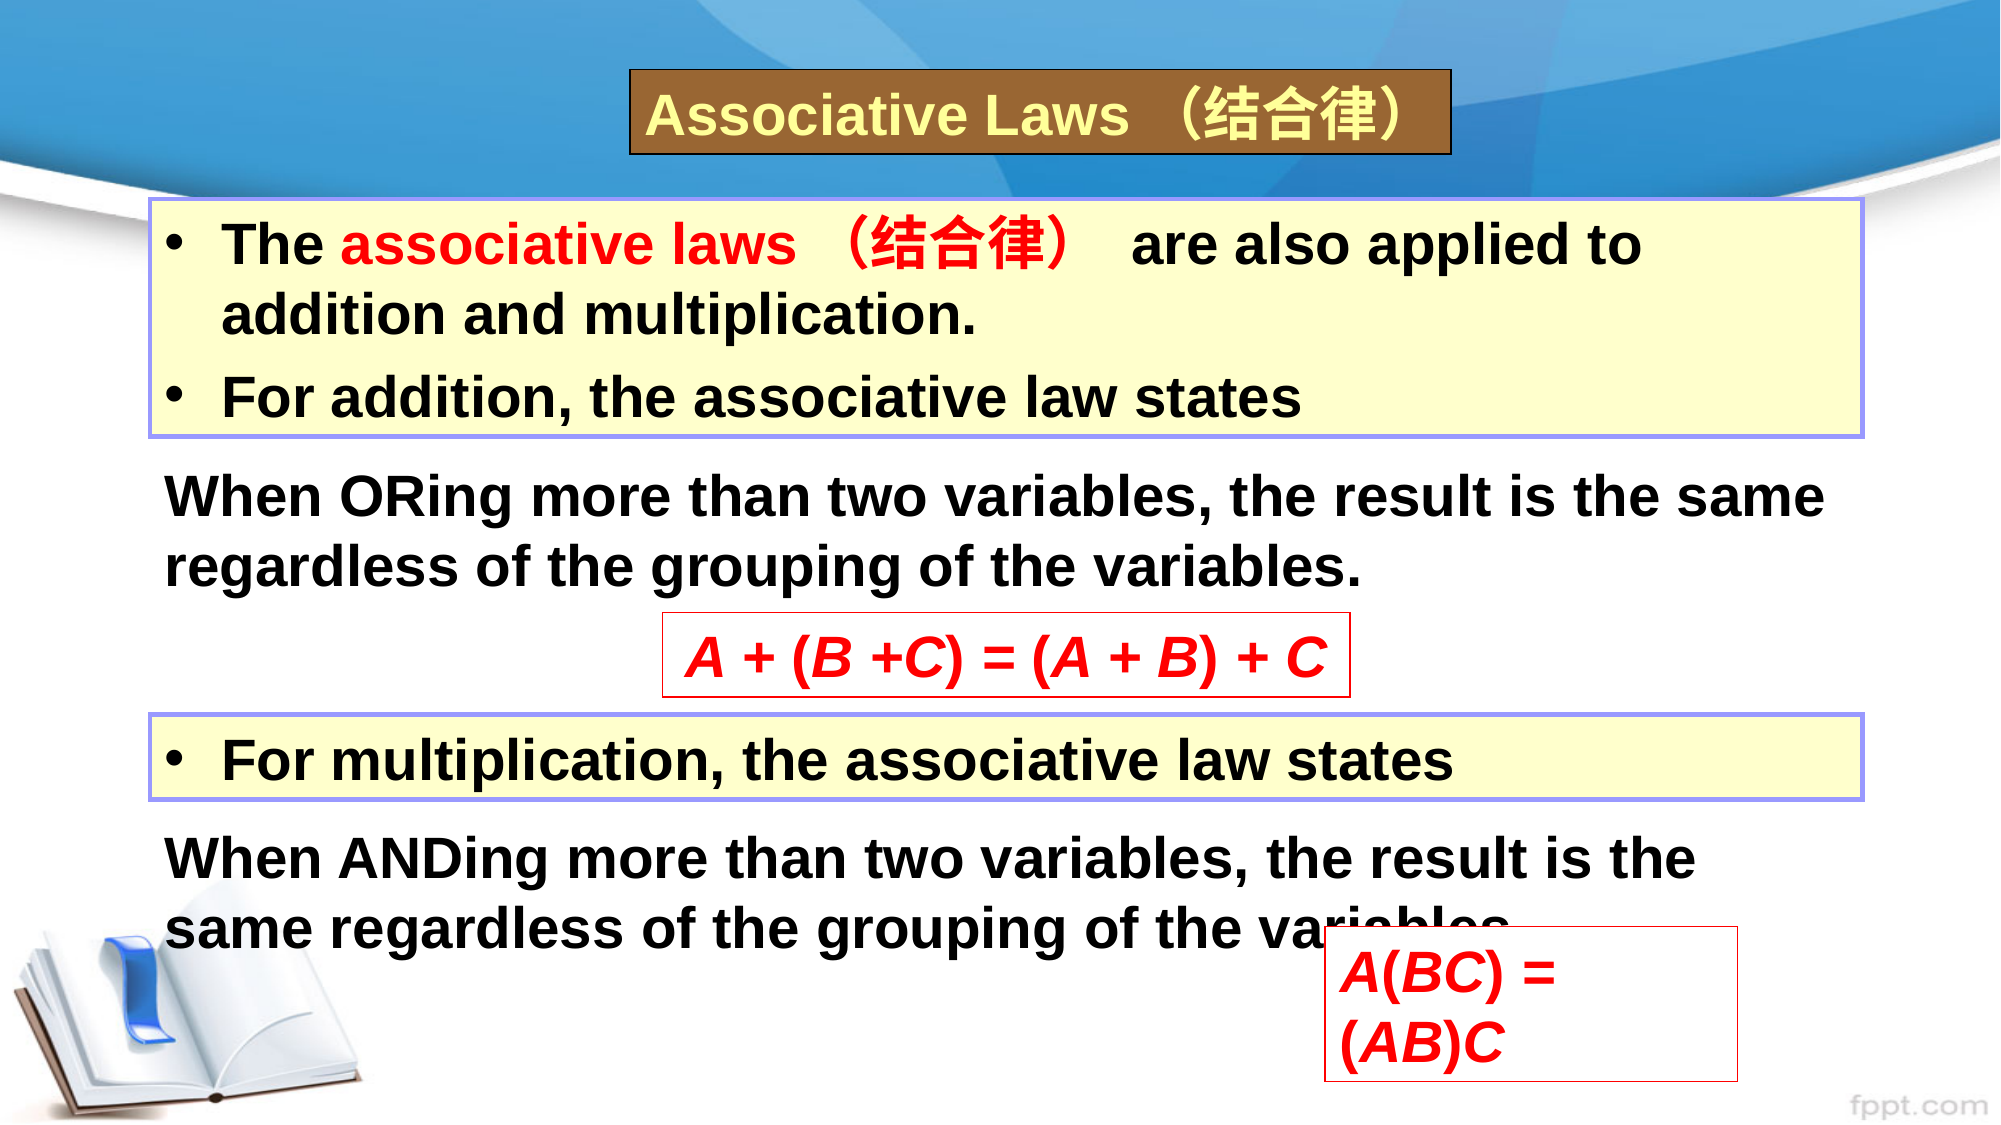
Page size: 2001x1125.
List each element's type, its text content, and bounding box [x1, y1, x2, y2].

text_box A + (B +C) = (A + B) + C [662, 612, 1350, 697]
text_box When ORing more than two variables, the result is the same regardless of the grouping of the variables. [149, 451, 1863, 606]
picture [0, 0, 2001, 1125]
text_box Associative Laws（结合律） [629, 69, 1452, 155]
text_box For multiplication, the associative law states [149, 714, 1863, 800]
text_box A(BC) = (AB)C [1325, 926, 1738, 1082]
text_box When ANDing more than two variables, the result is the same regardless of the grouping of the variables. [149, 813, 1863, 968]
text_box The associative laws（结合律） are also applied to addition and multiplication. For addition, the associative law states [149, 199, 1863, 437]
